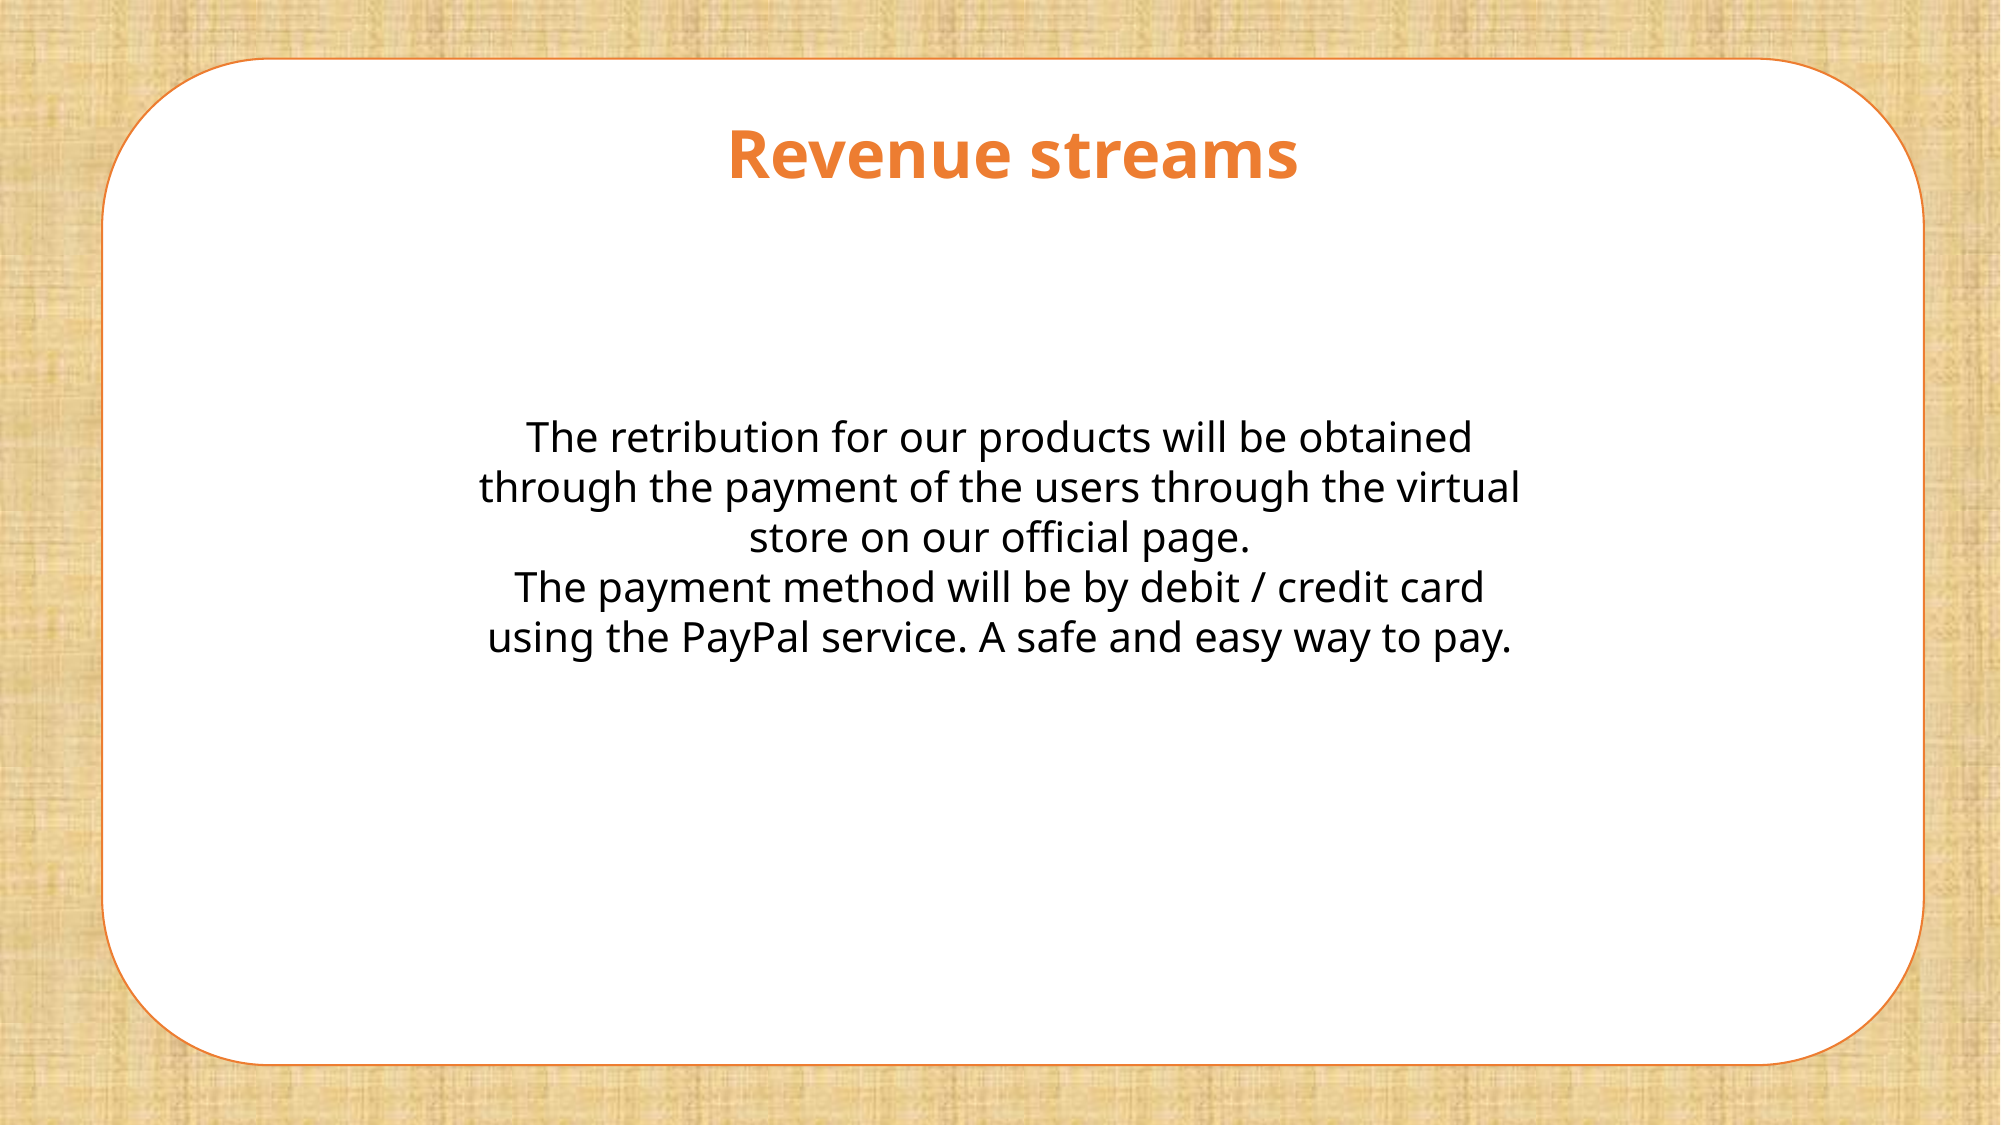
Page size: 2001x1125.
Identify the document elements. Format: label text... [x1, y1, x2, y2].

text_box [101, 57, 1925, 1067]
text_box The retribution for our products will be obtained through the payment of the users through the virtual store on our official page. The payment method will be by debit / credit card using the PayPal service. A safe and easy way to pay. [454, 403, 1546, 669]
text_box Revenue streams [567, 104, 1459, 200]
picture [0, 0, 2001, 1125]
